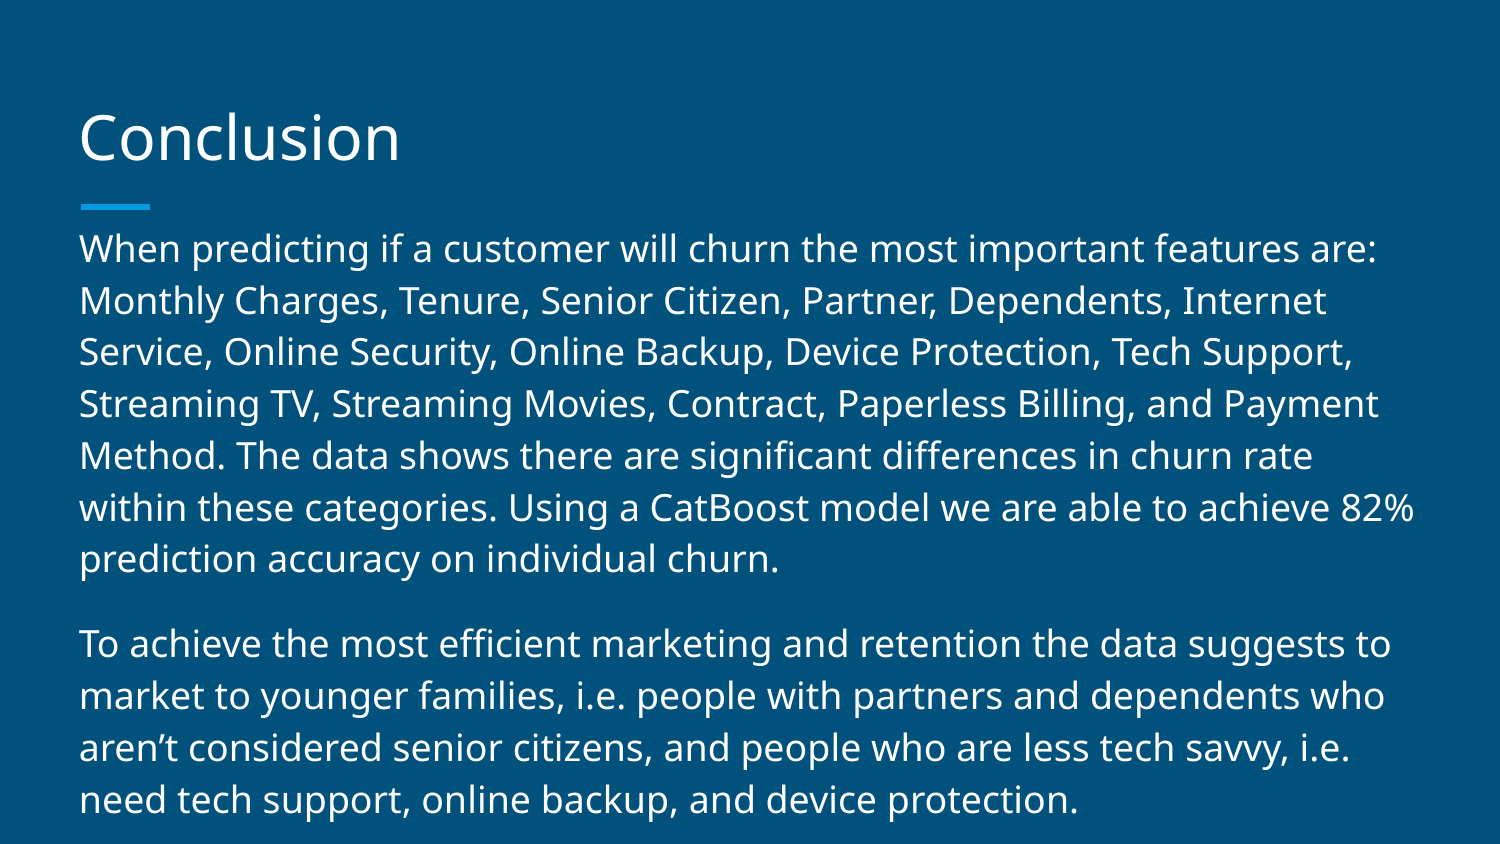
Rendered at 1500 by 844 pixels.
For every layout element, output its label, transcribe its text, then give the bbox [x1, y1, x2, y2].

title Conclusion [63, 75, 1437, 188]
list When predicting if a customer will churn the most important features are: Monthly Charges, Tenure, Senior Citizen, Partner, Dependents, Internet Service, Online Security, Online Backup, Device Protection, Tech Support, Streaming TV, Streaming Movies, Contract, Paperless Billing, and Payment Method. The data shows there are significant differences in churn rate within these categories. Using a CatBoost model we are able to achieve 82% prediction accuracy on individual churn. To achieve the most efficient marketing and retention the data suggests to market to younger families, i.e. people with partners and dependents who aren’t considered senior citizens, and people who are less tech savvy, i.e. need tech support, online backup, and device protection. [63, 203, 1437, 813]
